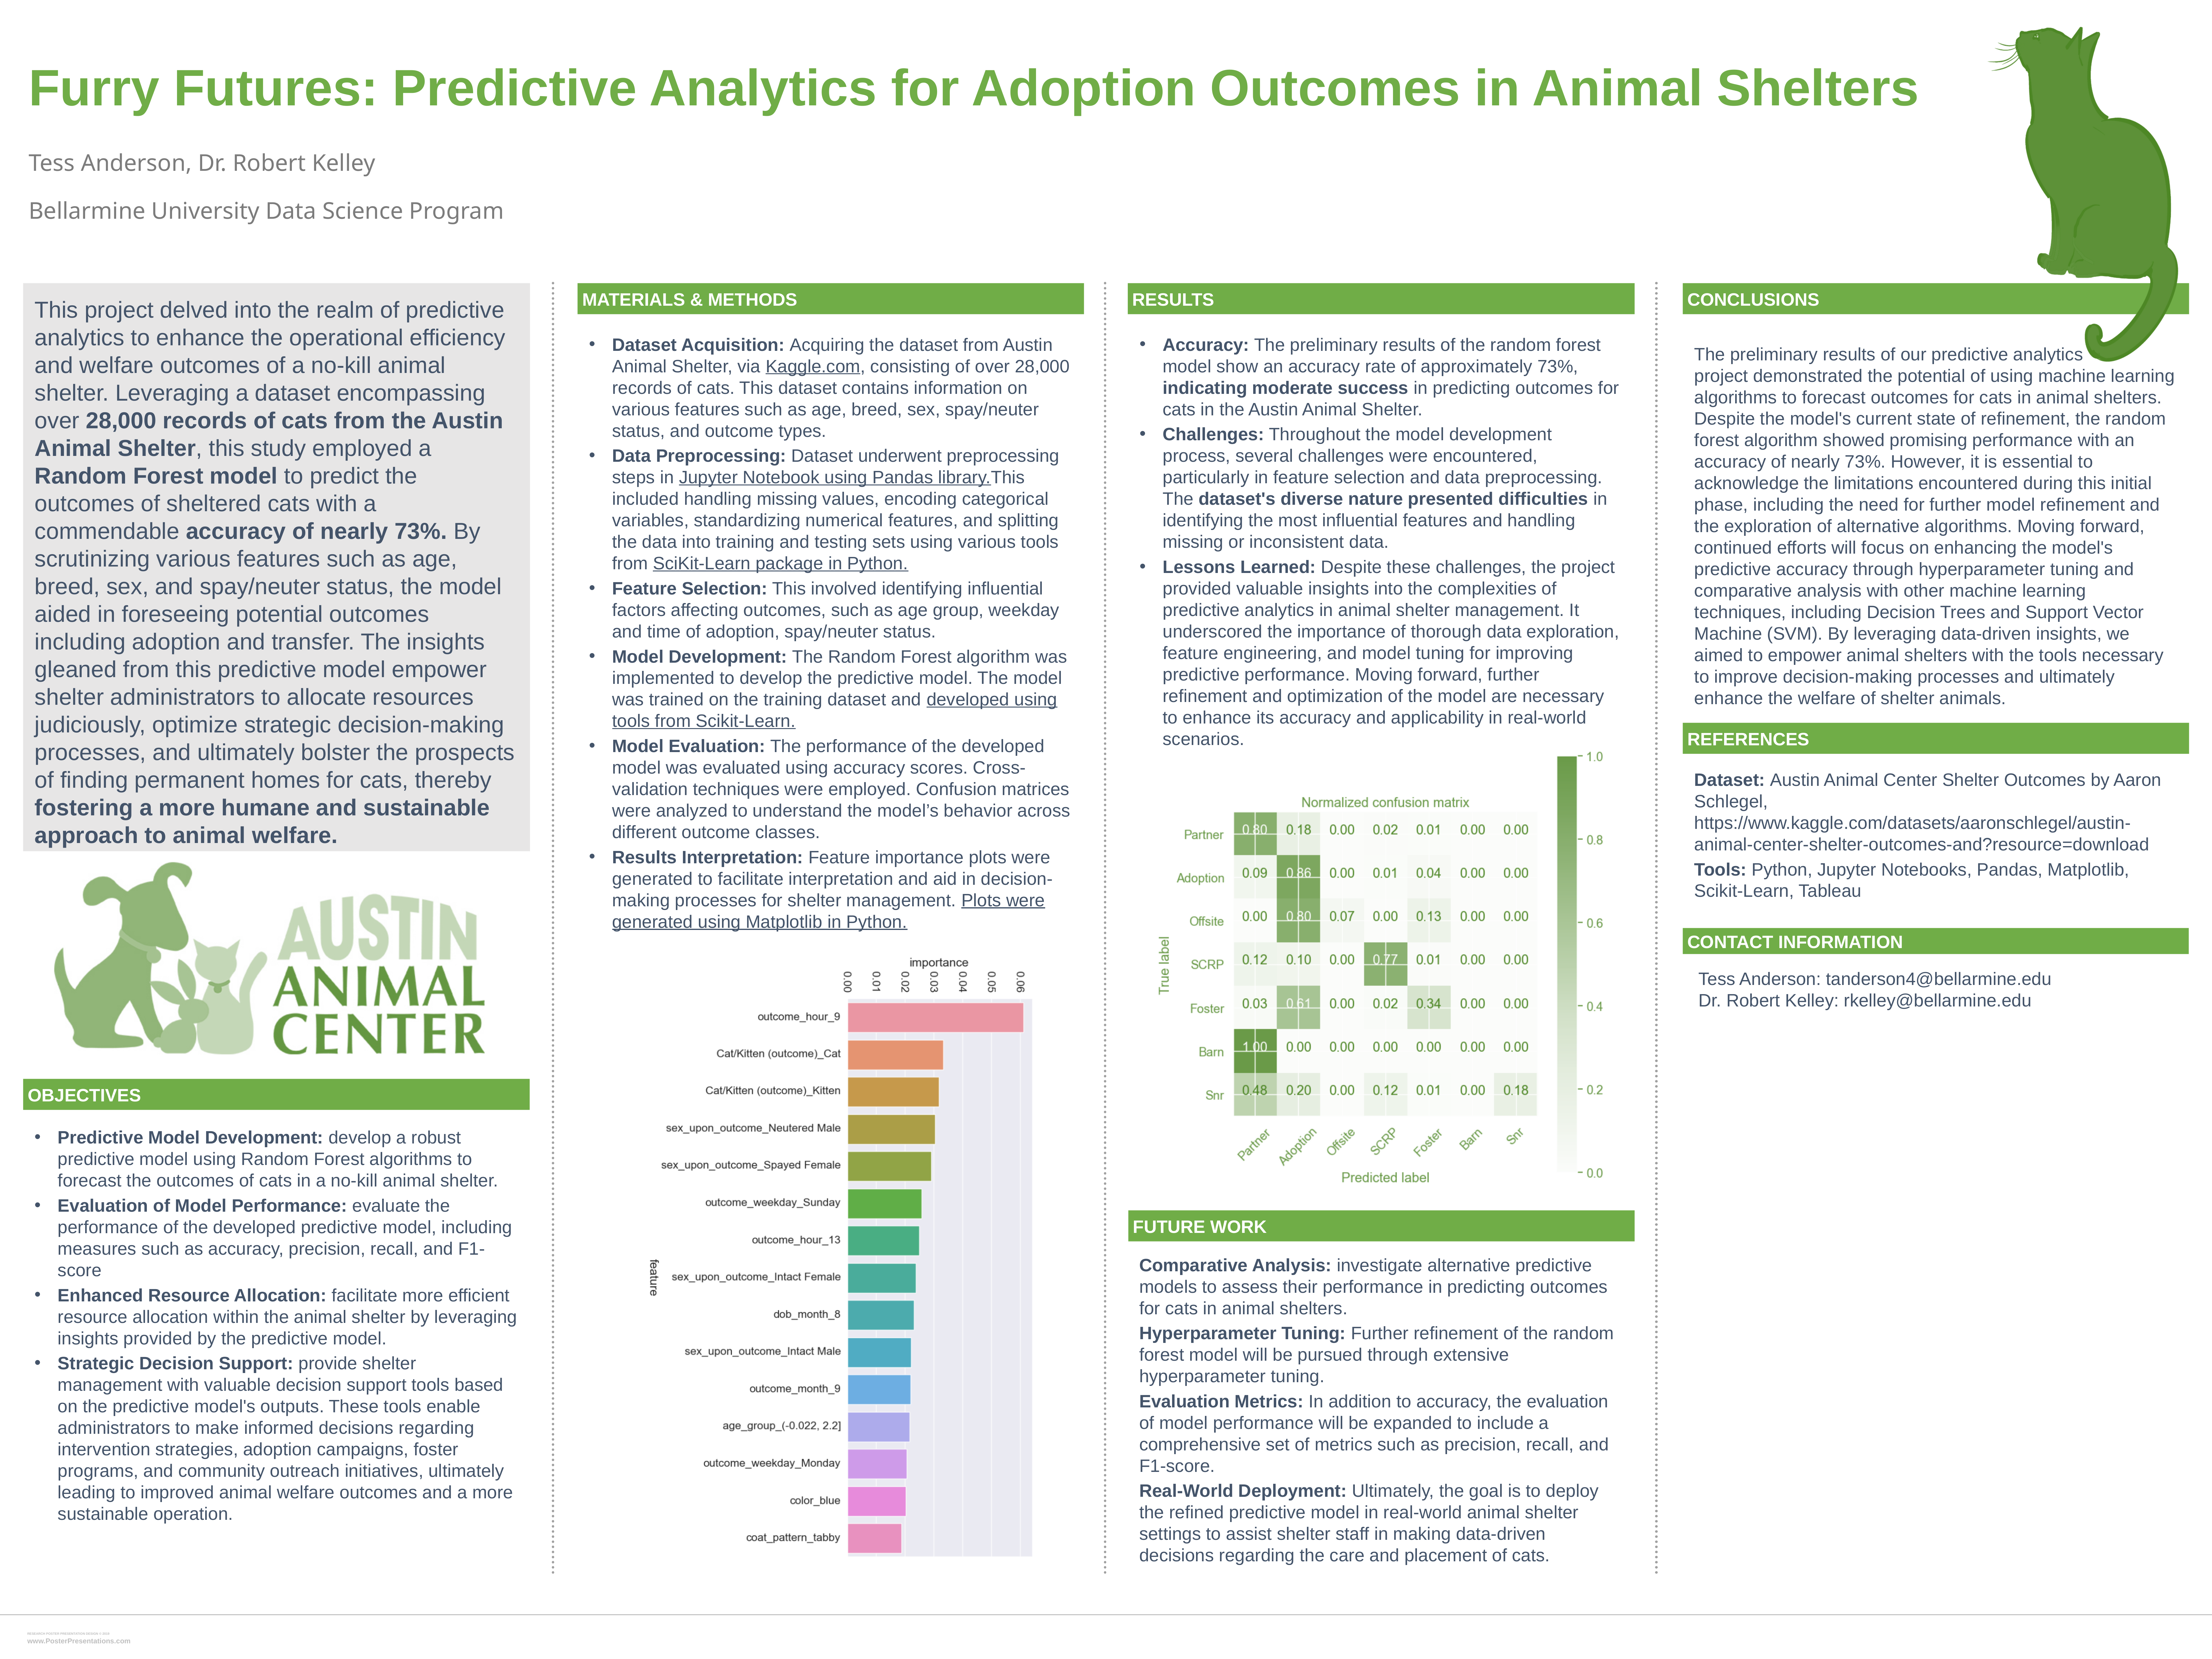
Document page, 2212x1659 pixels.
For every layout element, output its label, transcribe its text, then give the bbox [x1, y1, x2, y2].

list Tess Anderson, Dr. Robert Kelley [24, 155, 1657, 188]
list OBJECTIVES [23, 1079, 530, 1110]
list This project delved into the realm of predictive analytics to enhance the operational efficiency and welfare outcomes of a no-kill animal shelter. Leveraging a dataset encompassing over 28,000 records of cats from the Austin Animal Shelter, this study employed a Random Forest model to predict the outcomes of sheltered cats with a commendable accuracy of nearly 73%. By scrutinizing various features such as age, breed, sex, and spay/neuter status, the model aided in foreseeing potential outcomes including adoption and transfer. The insights gleaned from this predictive model empower shelter administrators to allocate resources judiciously, optimize strategic decision-making processes, and ultimately bolster the prospects of finding permanent homes for cats, thereby fostering a more humane and sustainable approach to animal welfare. [23, 283, 530, 829]
list The preliminary results of our predictive analytics project demonstrated the potential of using machine learning algorithms to forecast outcomes for cats in animal shelters. Despite the model's current state of refinement, the random forest algorithm showed promising performance with an accuracy of nearly 73%. However, it is essential to acknowledge the limitations encountered during this initial phase, including the need for further model refinement and the exploration of alternative algorithms. Moving forward, continued efforts will focus on enhancing the model's predictive accuracy through hyperparameter tuning and comparative analysis with other machine learning techniques, including Decision Trees and Support Vector Machine (SVM). By leveraging data-driven insights, we aimed to empower animal shelters with the tools necessary to improve decision-making processes and ultimately enhance the welfare of shelter animals. [1683, 331, 2189, 723]
list Comparative Analysis: investigate alternative predictive models to assess their performance in predicting outcomes for cats in animal shelters. Hyperparameter Tuning: Further refinement of the random forest model will be pursued through extensive hyperparameter tuning. Evaluation Metrics: In addition to accuracy, the evaluation of model performance will be expanded to include a comprehensive set of metrics such as precision, recall, and F1-score. Real-World Deployment: Ultimately, the goal is to deploy the refined predictive model in real-world animal shelter settings to assist shelter staff in making data-driven decisions regarding the care and placement of cats. [1128, 1242, 1634, 1582]
picture [21, 829, 532, 1076]
text_box CONTACT INFORMATION [1683, 928, 2189, 954]
picture [1153, 745, 1610, 1191]
picture [536, 953, 1145, 1561]
picture [1978, 3, 2212, 367]
list Bellarmine University Data Science Program [24, 194, 1657, 236]
list Dataset: Austin Animal Center Shelter Outcomes by Aaron Schlegel, https://www.kaggle.com/datasets/aaronschlegel/austin-animal-center-shelter-outcomes-and?resource=download Tools: Python, Jupyter Notebooks, Pandas, Matplotlib, Scikit-Learn, Tableau [1683, 756, 2190, 915]
list Accuracy: The preliminary results of the random forest model show an accuracy rate of approximately 73%, indicating moderate success in predicting outcomes for cats in the Austin Animal Shelter. Challenges: Throughout the model development process, several challenges were encountered, particularly in feature selection and data preprocessing. The dataset's diverse nature presented difficulties in identifying the most influential features and handling missing or inconsistent data. Lessons Learned: Despite these challenges, the project provided valuable insights into the complexities of predictive analytics in animal shelter management. It underscored the importance of thorough data exploration, feature engineering, and model tuning for improving predictive performance. Moving forward, further refinement and optimization of the model are necessary to enhance its accuracy and applicability in real-world scenarios. [1128, 321, 1635, 766]
list MATERIALS & METHODS [577, 283, 1084, 314]
list FUTURE WORK [1146, 1210, 1635, 1241]
list Predictive Model Development: develop a robust predictive model using Random Forest algorithms to forecast the outcomes of cats in a no-kill animal shelter. Evaluation of Model Performance: evaluate the performance of the developed predictive model, including measures such as accuracy, precision, recall, and F1-score Enhanced Resource Allocation: facilitate more efficient resource allocation within the animal shelter by leveraging insights provided by the predictive model. Strategic Decision Support: provide shelter management with valuable decision support tools based on the predictive model's outputs. These tools enable administrators to make informed decisions regarding intervention strategies, adoption campaigns, foster programs, and community outreach initiatives, ultimately leading to improved animal welfare outcomes and a more sustainable operation. [23, 1114, 530, 1542]
list Dataset Acquisition: Acquiring the dataset from Austin Animal Shelter, via Kaggle.com, consisting of over 28,000 records of cats. This dataset contains information on various features such as age, breed, sex, spay/neuter status, and outcome types. Data Preprocessing: Dataset underwent preprocessing steps in Jupyter Notebook using Pandas library.This included handling missing values, encoding categorical variables, standardizing numerical features, and splitting the data into training and testing sets using various tools from SciKit-Learn package in Python. Feature Selection: This involved identifying influential factors affecting outcomes, such as age group, weekday and time of adoption, spay/neuter status. Model Development: The Random Forest algorithm was implemented to develop the predictive model. The model was trained on the training dataset and developed using tools from Scikit-Learn. Model Evaluation: The performance of the developed model was evaluated using accuracy scores. Cross-validation techniques were employed. Confusion matrices were analyzed to understand the model’s behavior across different outcome classes. Results Interpretation: Feature importance plots were generated to facilitate interpretation and aid in decision-making processes for shelter management. Plots were generated using Matplotlib in Python. [577, 321, 1084, 975]
list RESULTS [1128, 283, 1635, 314]
list REFERENCES [1683, 723, 2189, 754]
list CONCLUSIONS [1683, 283, 1976, 314]
text_box Tess Anderson: tanderson4@bellarmine.edu Dr. Robert Kelley: rkelley@bellarmine.edu [1694, 965, 2200, 1013]
list Furry Futures: Predictive Analytics for Adoption Outcomes in Animal Shelters [24, 52, 1947, 155]
